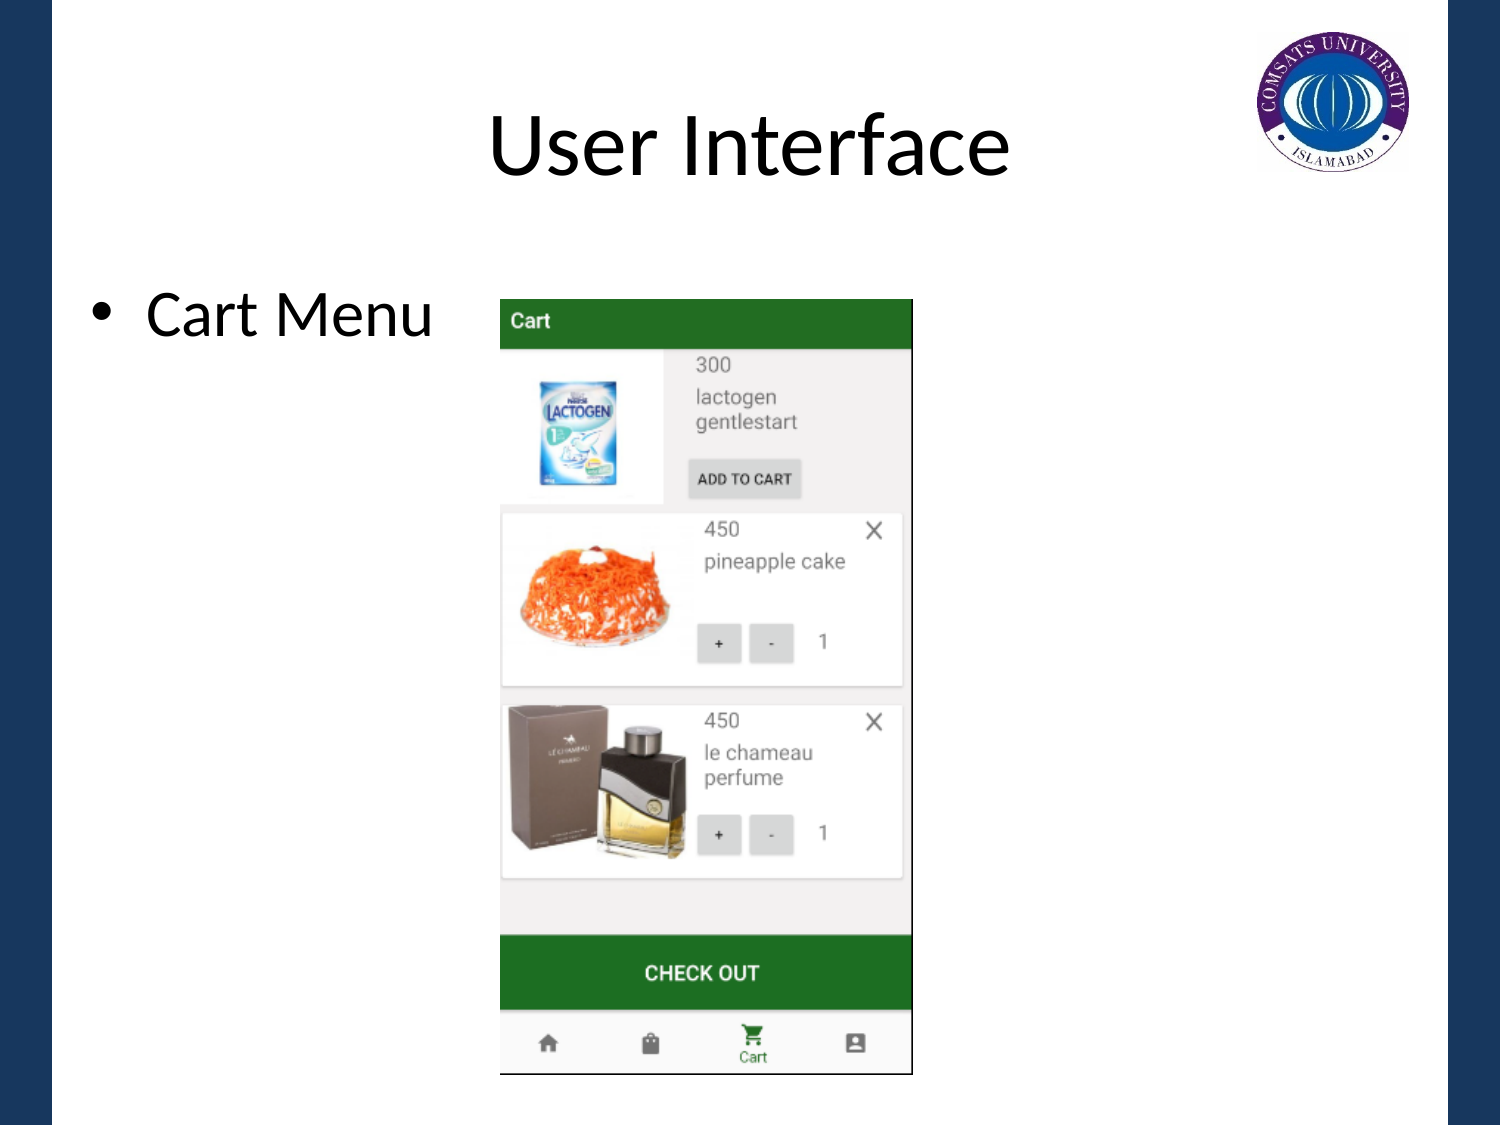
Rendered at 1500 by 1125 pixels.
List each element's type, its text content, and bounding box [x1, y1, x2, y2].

title User Interface [75, 45, 1425, 233]
text_box [1448, 0, 1500, 1125]
text_box [0, 0, 52, 1125]
picture [1256, 32, 1409, 173]
picture [499, 299, 913, 1076]
list Cart Menu [75, 262, 1425, 1005]
